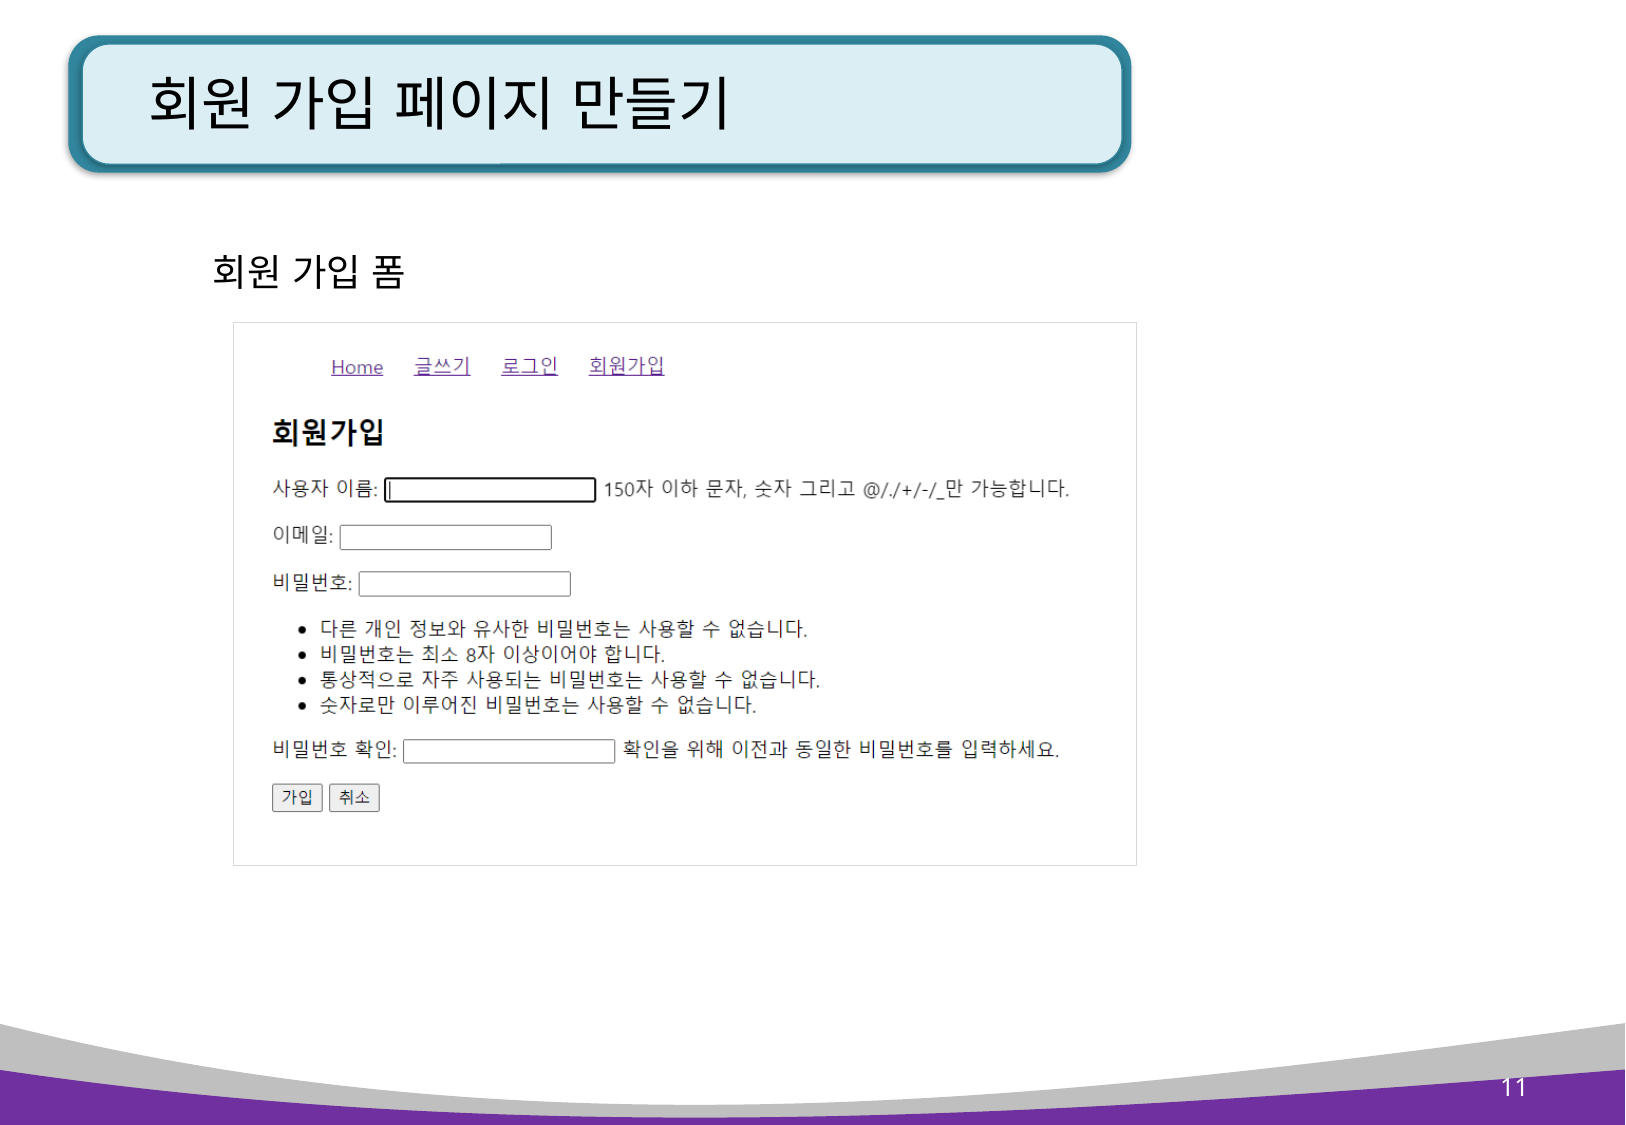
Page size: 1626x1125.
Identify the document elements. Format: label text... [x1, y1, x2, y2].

text_box 회원 가입 폼 [198, 219, 1191, 302]
picture [233, 321, 1138, 866]
title 회원 가입 페이지 만들기 [103, 32, 1121, 173]
slide_number 11 [1452, 1058, 1544, 1119]
